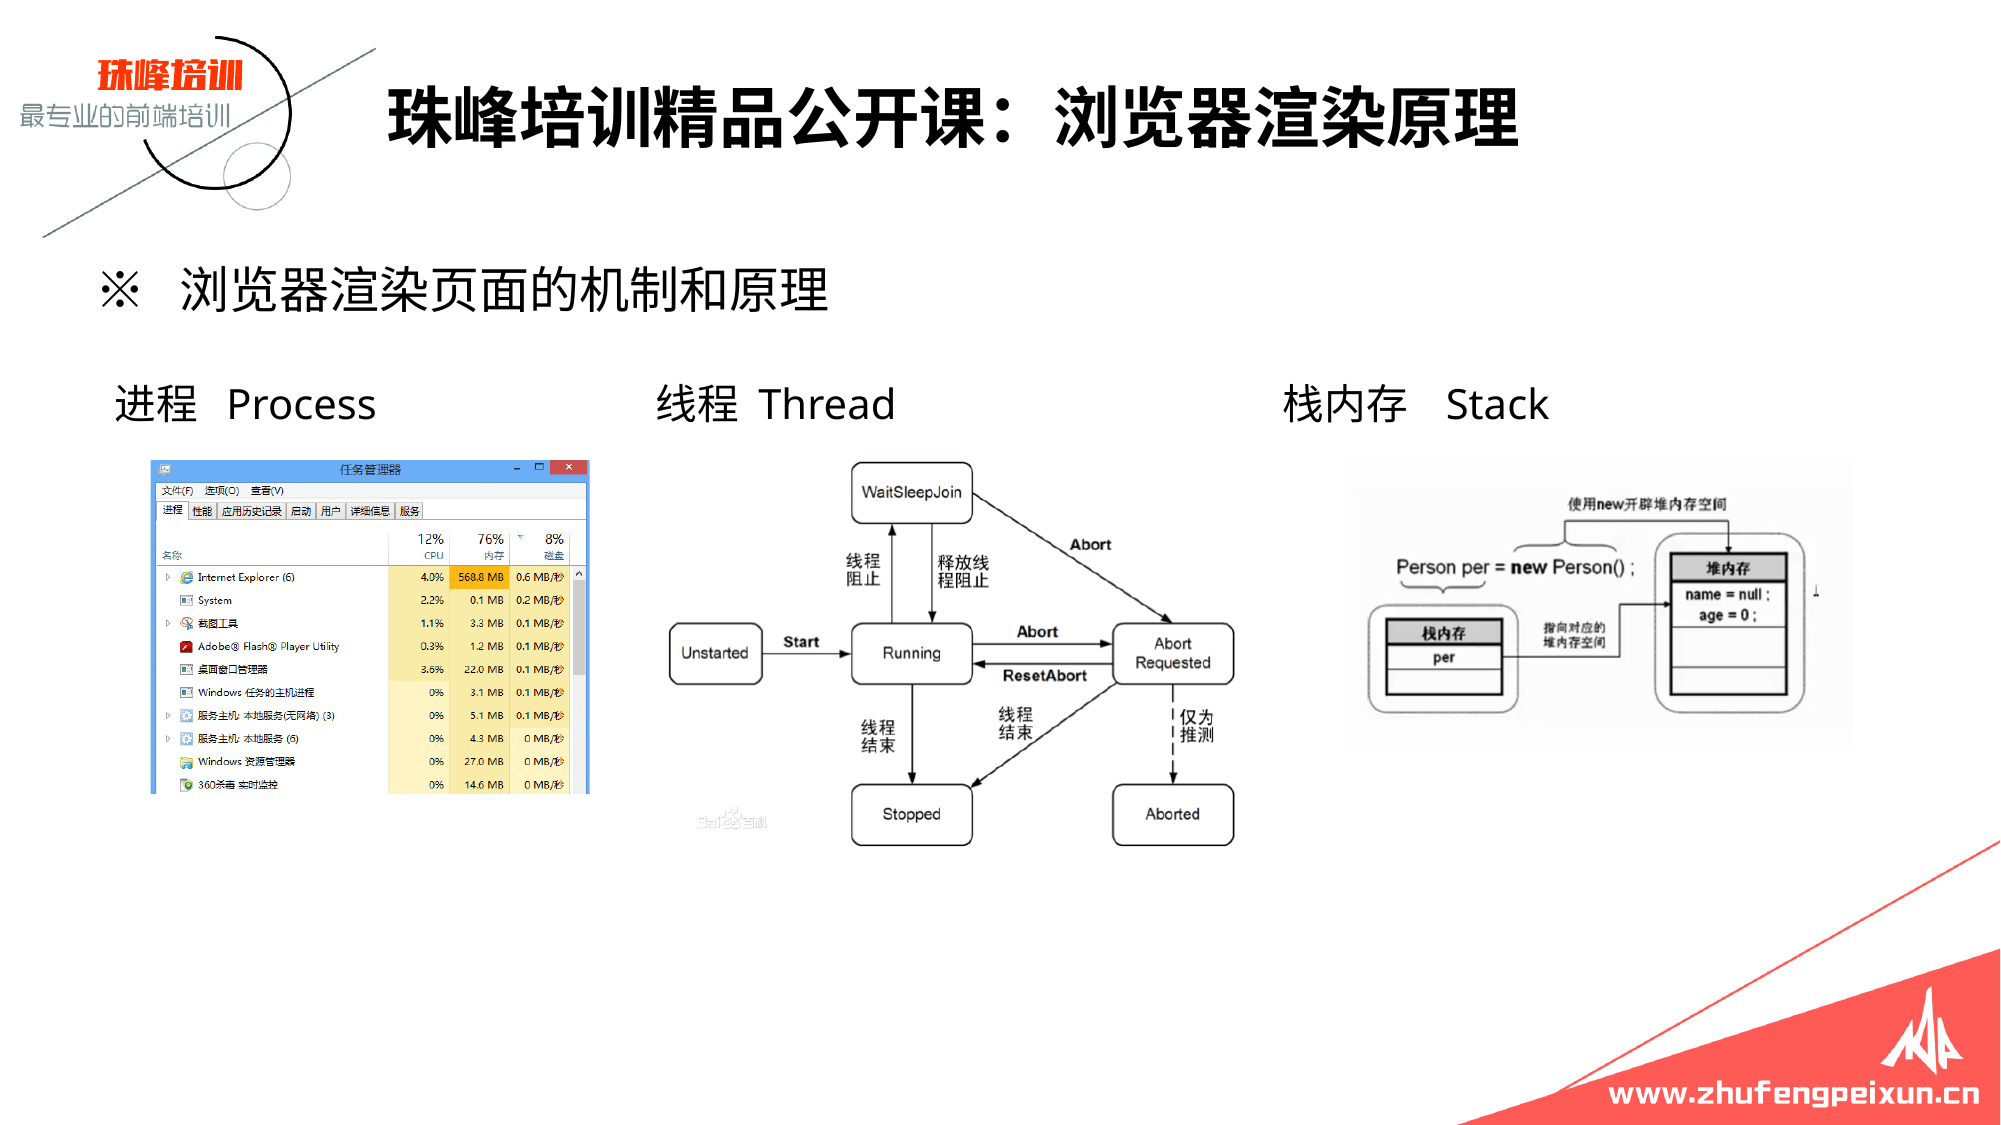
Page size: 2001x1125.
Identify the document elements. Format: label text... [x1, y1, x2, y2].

list ※ 浏览器渲染页面的机制和原理 进程 Process 线程 Thread 栈内存 Stack [42, 221, 1893, 1084]
picture [1437, 796, 2001, 1125]
picture [667, 460, 1236, 847]
text_box 珠峰培训精品公开课：浏览器渲染原理 [371, 28, 1629, 164]
picture [1344, 460, 1853, 749]
picture [150, 460, 590, 794]
picture [18, 36, 376, 238]
